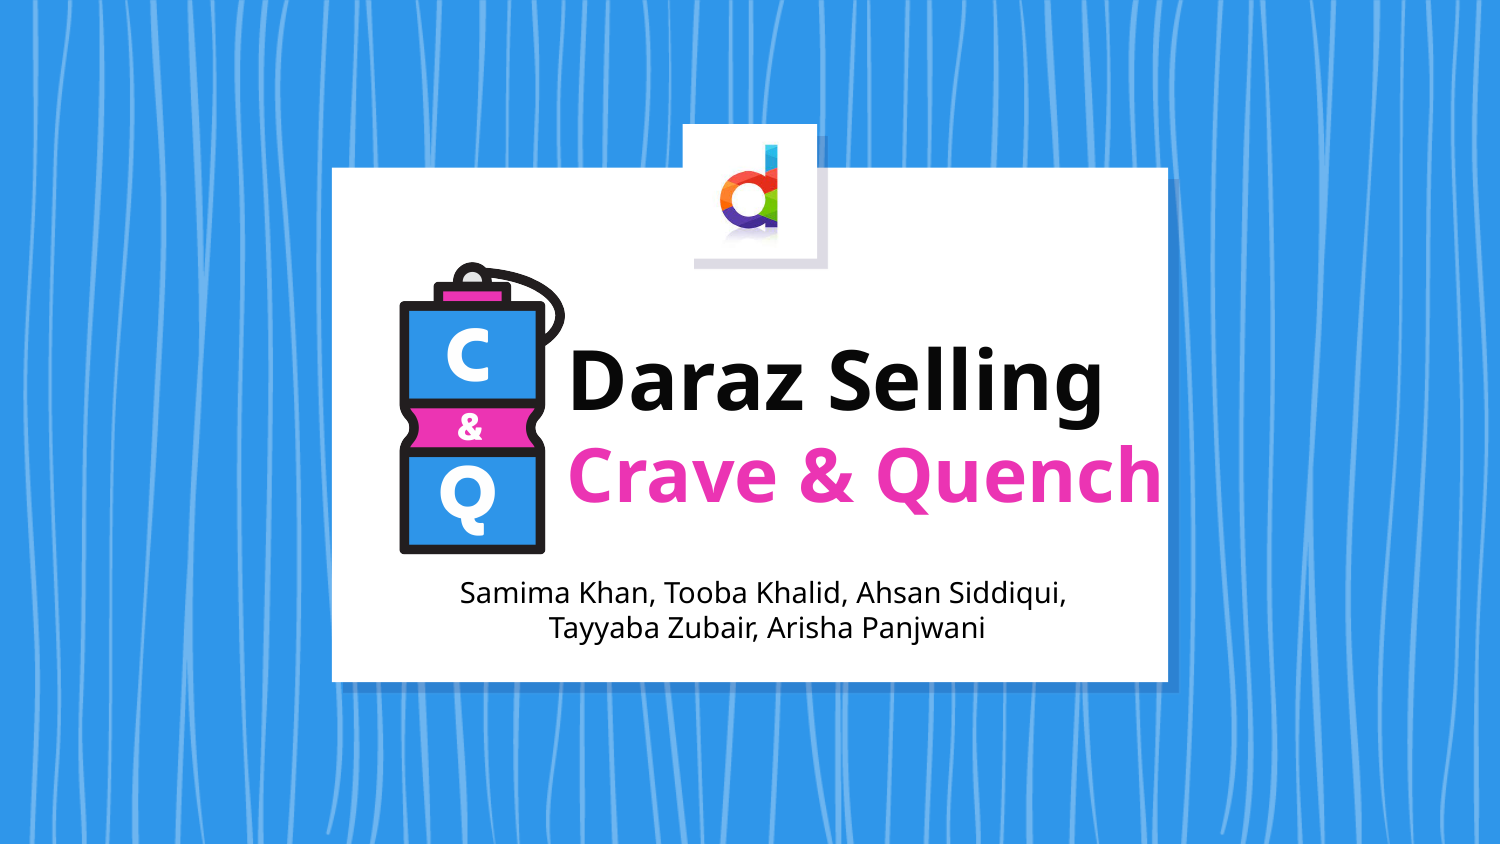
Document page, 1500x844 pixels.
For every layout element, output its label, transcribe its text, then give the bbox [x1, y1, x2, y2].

text_box Samima Khan, Tooba Khalid, Ahsan Siddiqui, Tayyaba Zubair, Arisha Panjwani [383, 567, 1152, 653]
title Daraz Selling – Crave & Quench [659, 377, 1229, 568]
picture [696, 133, 811, 248]
picture [302, 240, 655, 593]
